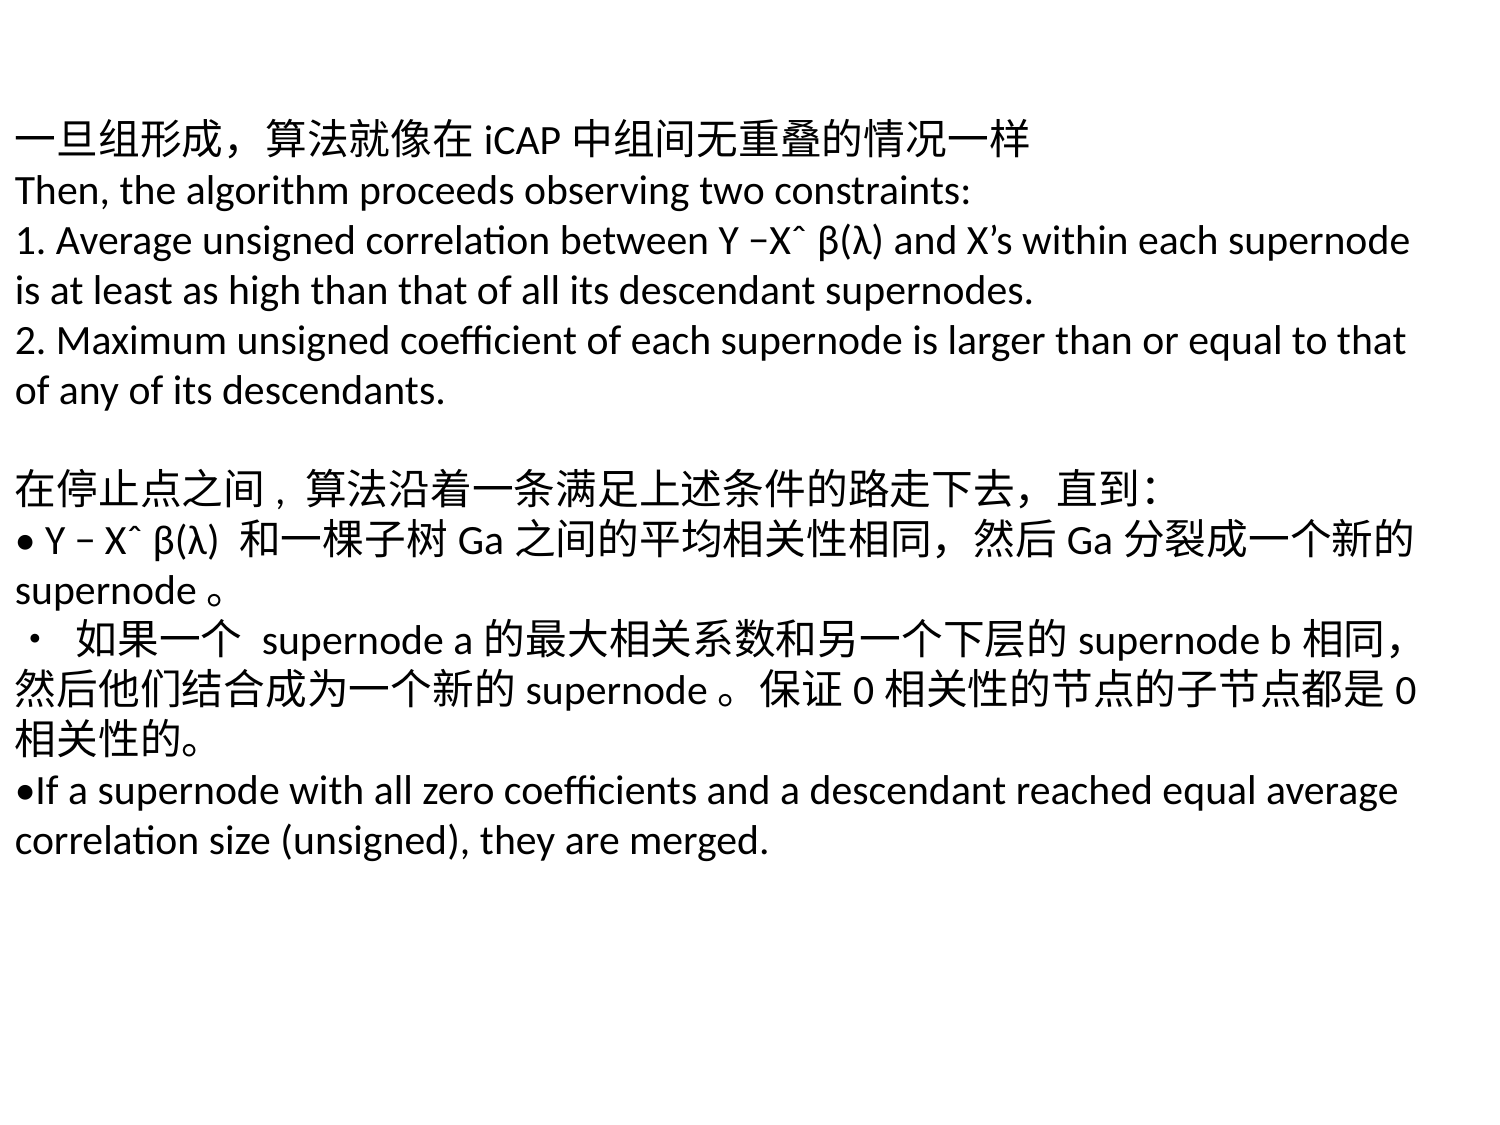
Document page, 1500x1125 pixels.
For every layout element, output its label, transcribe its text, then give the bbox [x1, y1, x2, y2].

text_box 一旦组形成，算法就像在iCAP中组间无重叠的情况一样 Then, the algorithm proceeds observing two constraints: 1. Average unsigned correlation between Y −Xˆ β(λ) and X’s within each supernode is at least as high than that of all its descendant supernodes. 2. Maximum unsigned coefficient of each supernode is larger than or equal to that of any of its descendants. 在停止点之间, 算法沿着一条满足上述条件的路走下去，直到： • Y − Xˆ β(λ) 和一棵子树Ga之间的平均相关性相同，然后Ga分裂成一个新的supernode。 • 如果一个 supernode a的最大相关系数和另一个下层的supernode b相同，然后他们结合成为一个新的supernode。保证0相关性的节点的子节点都是0相关性的。 •If a supernode with all zero coefficients and a descendant reached equal average correlation size (unsigned), they are merged. [0, 105, 1453, 871]
